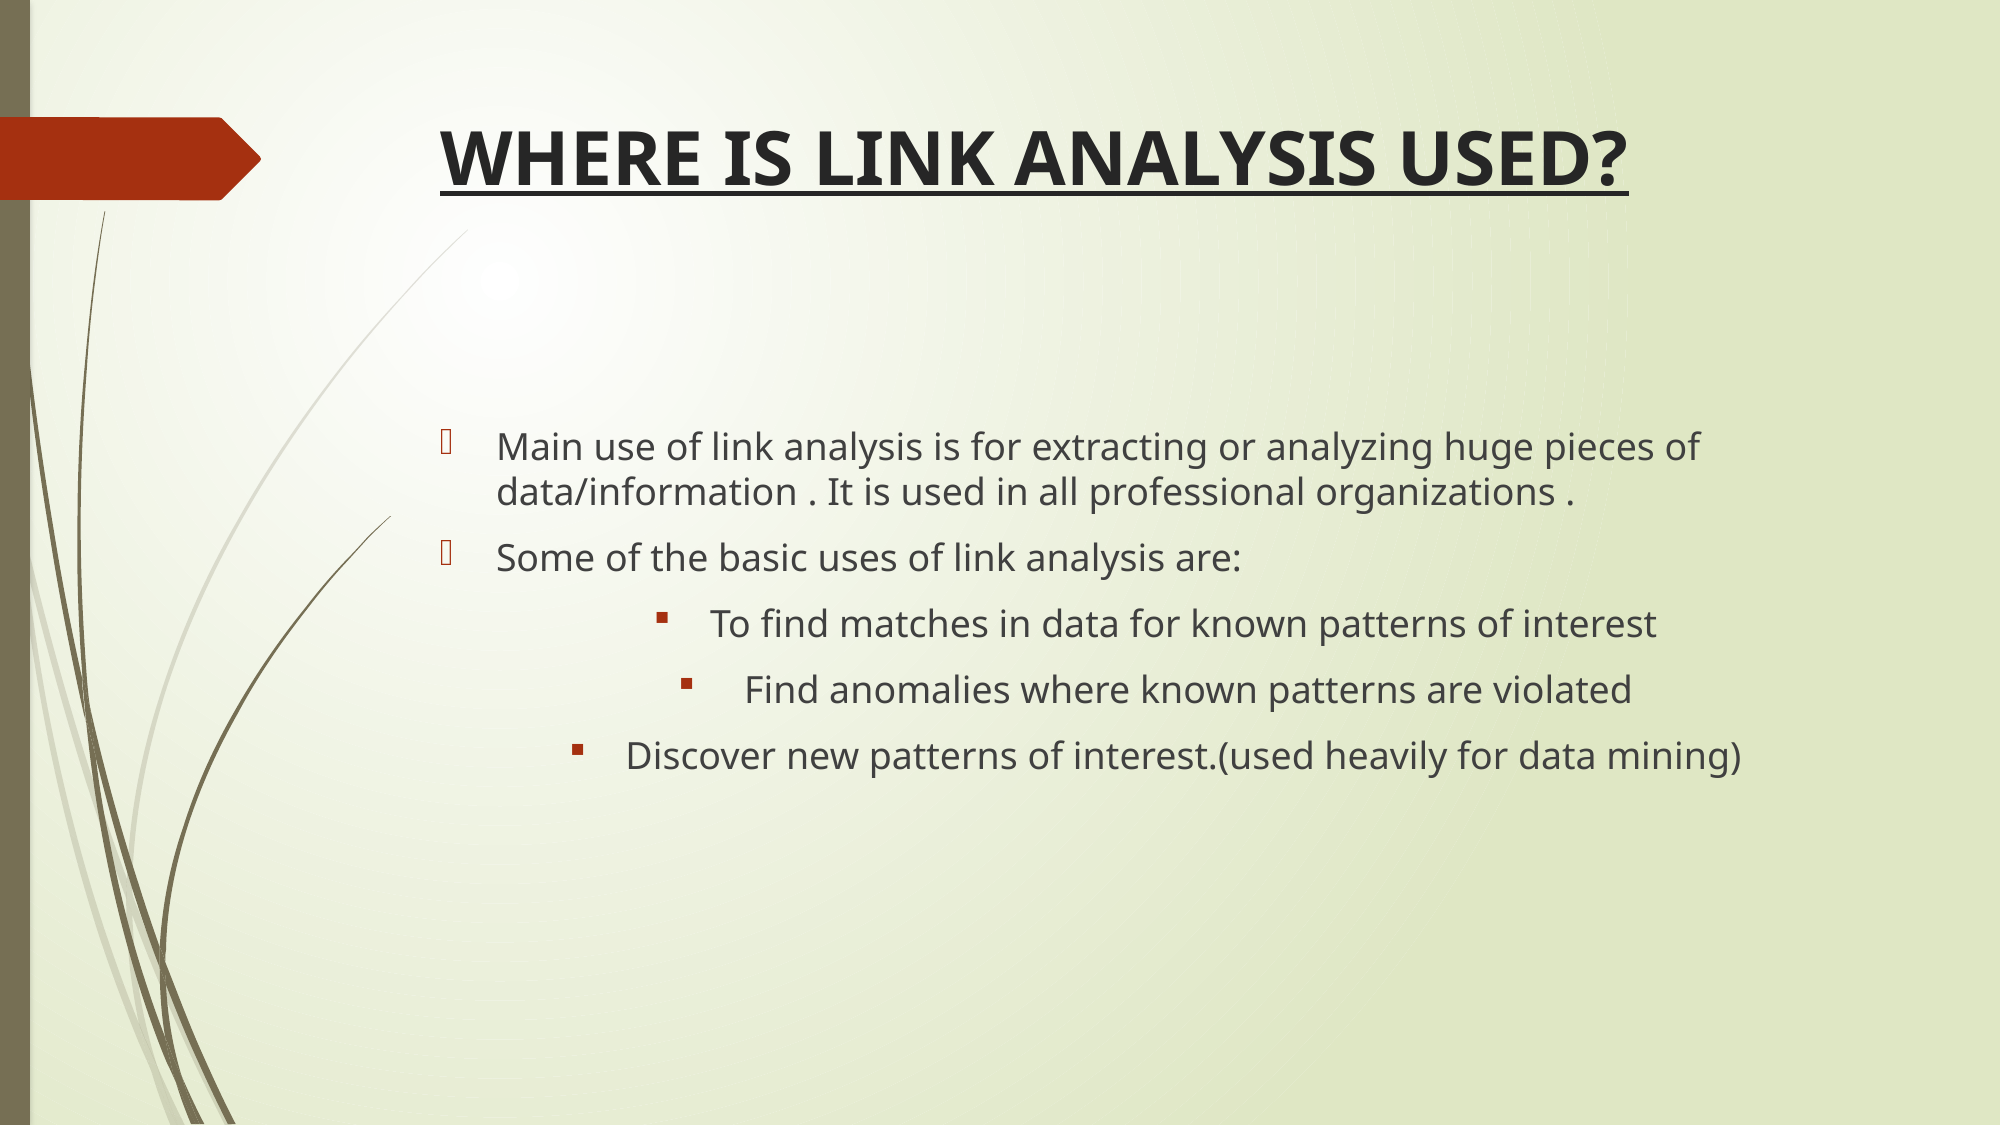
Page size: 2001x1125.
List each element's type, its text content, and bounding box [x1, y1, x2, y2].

title WHERE IS LINK ANALYSIS USED? [425, 102, 1888, 313]
list Main use of link analysis is for extracting or analyzing huge pieces of data/information . It is used in all professional organizations . Some of the basic uses of link analysis are: To find matches in data for known patterns of interest Find anomalies where known patterns are violated Discover new patterns of interest.(used heavily for data mining) [424, 350, 1888, 970]
